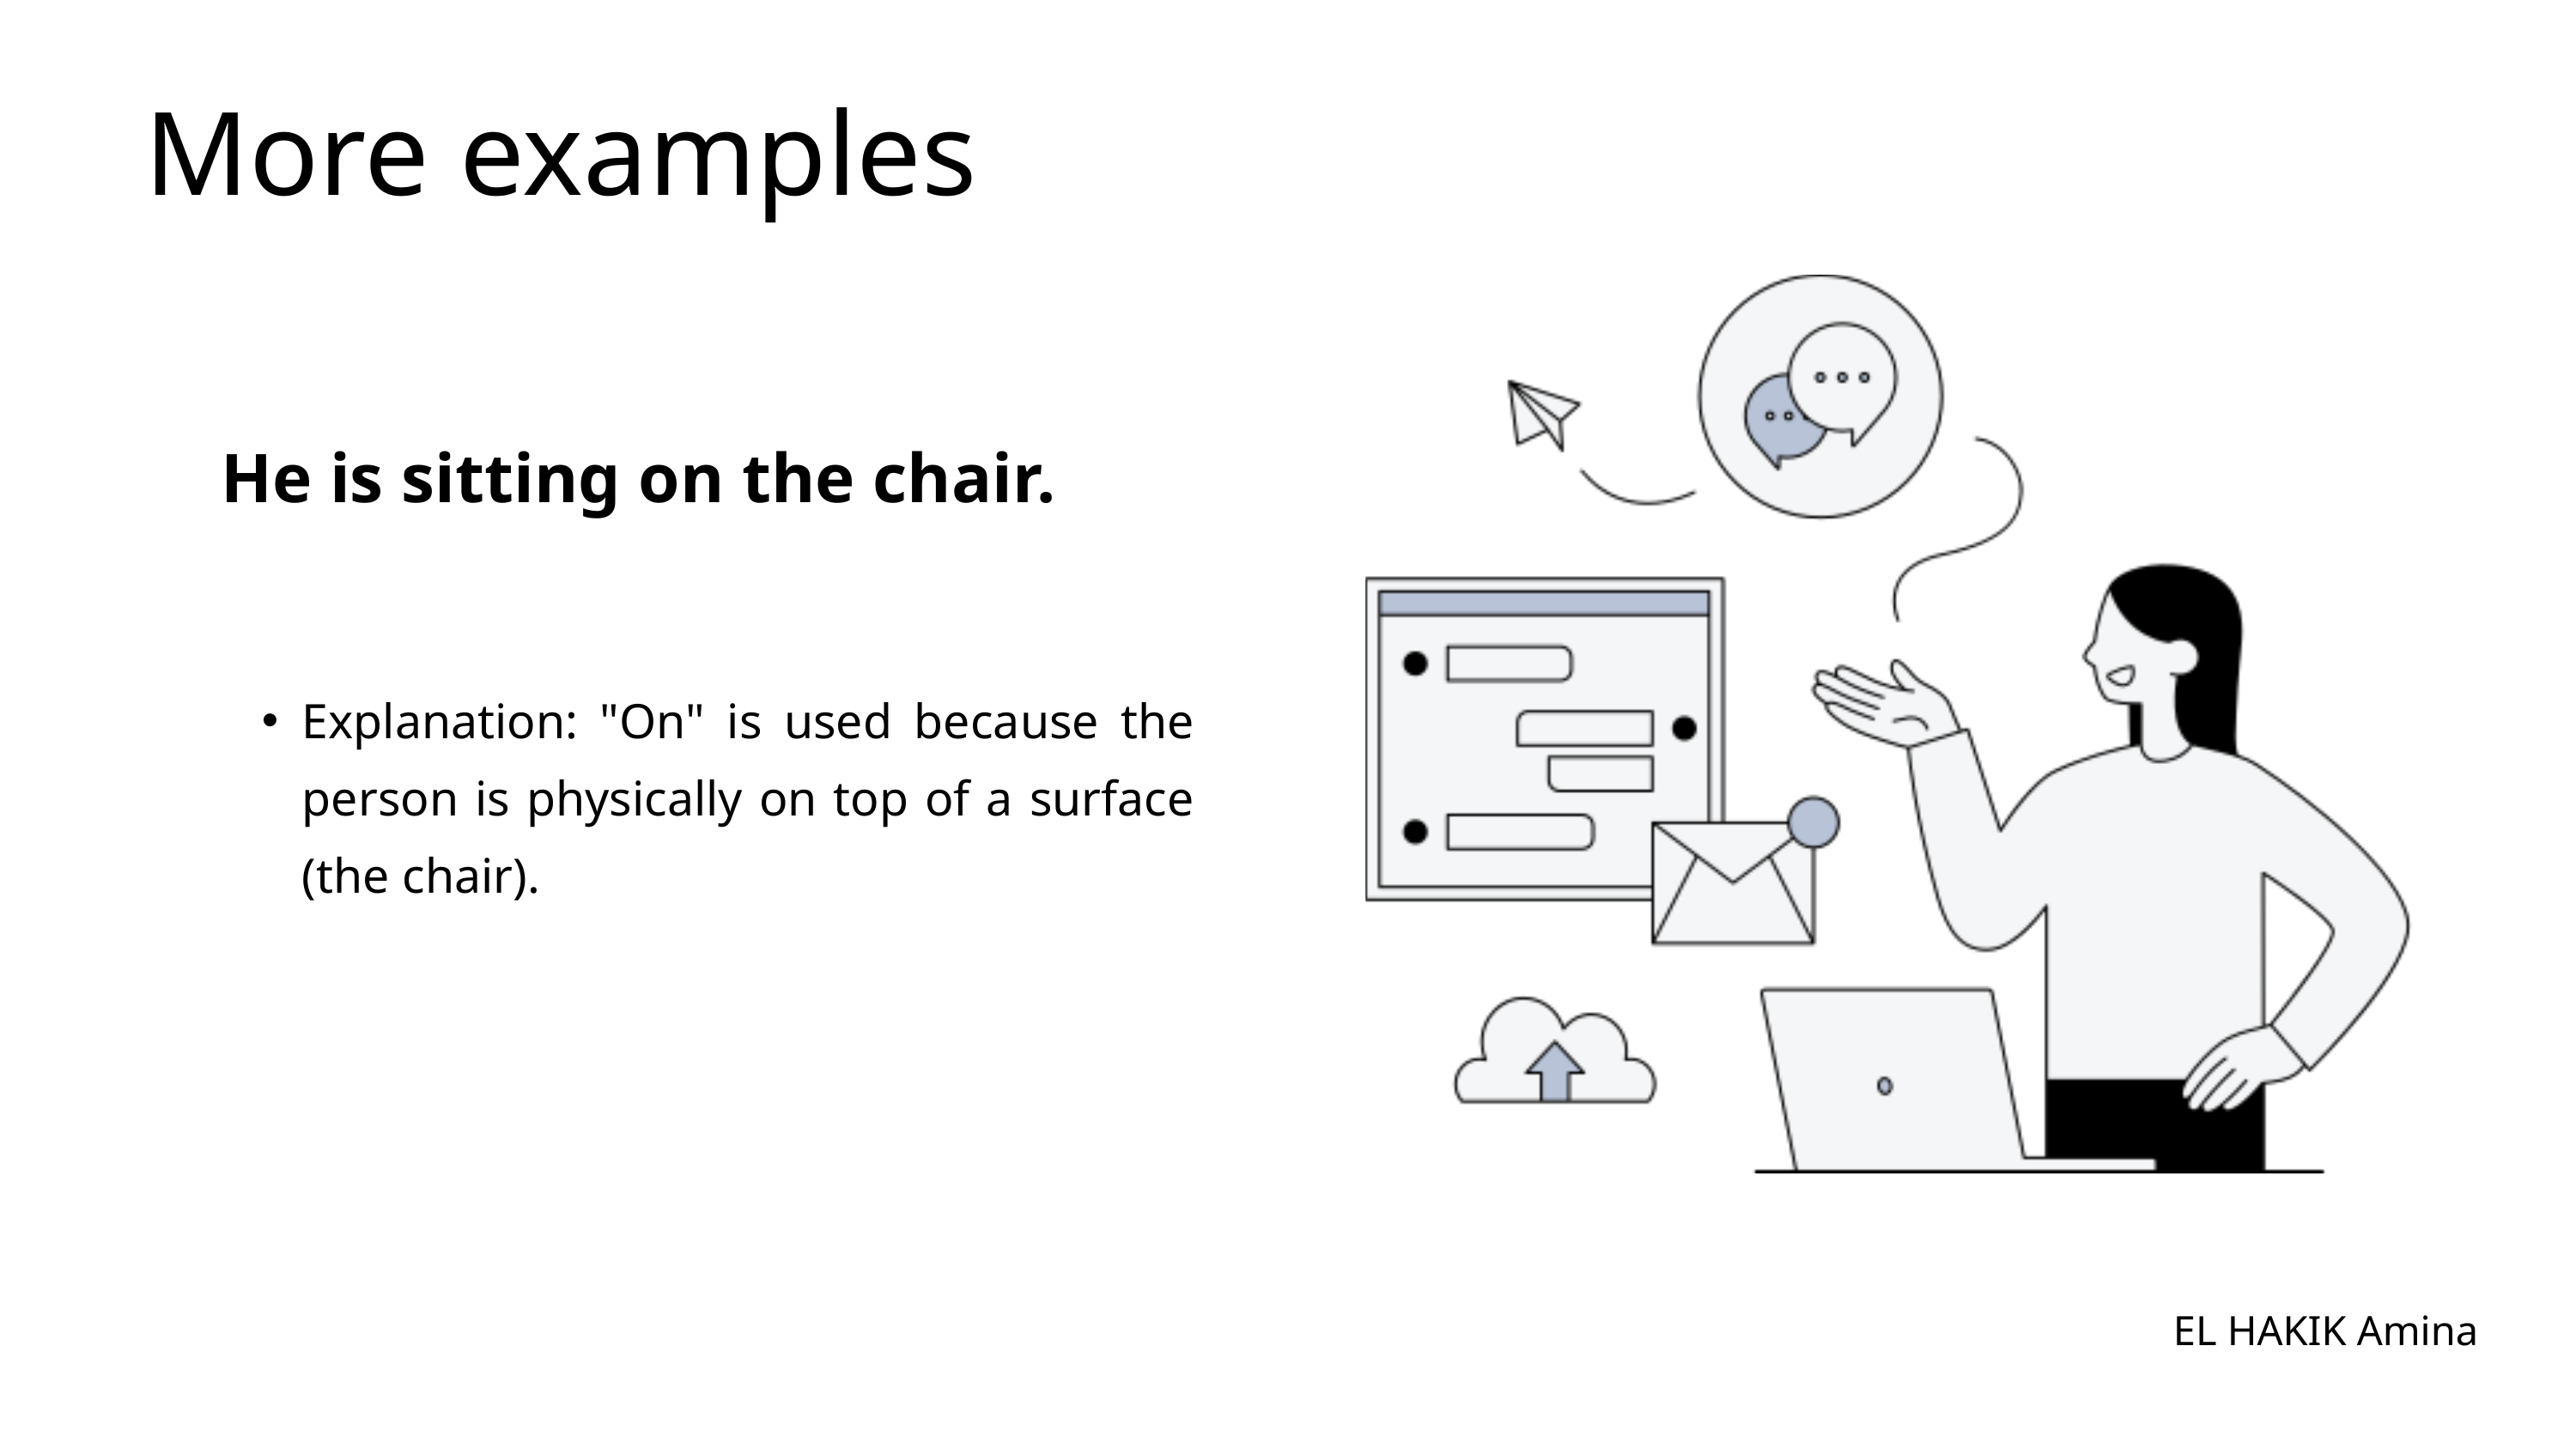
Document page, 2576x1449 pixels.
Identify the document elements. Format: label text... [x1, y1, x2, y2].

text_box He is sitting on the chair. Explanation: "On" is used because the person is physically on top of a surface (the chair). [221, 407, 1196, 980]
text_box More examples [144, 57, 2343, 219]
text_box [1365, 275, 2418, 1174]
text_box EL HAKIK Amina [1381, 1296, 2479, 1354]
